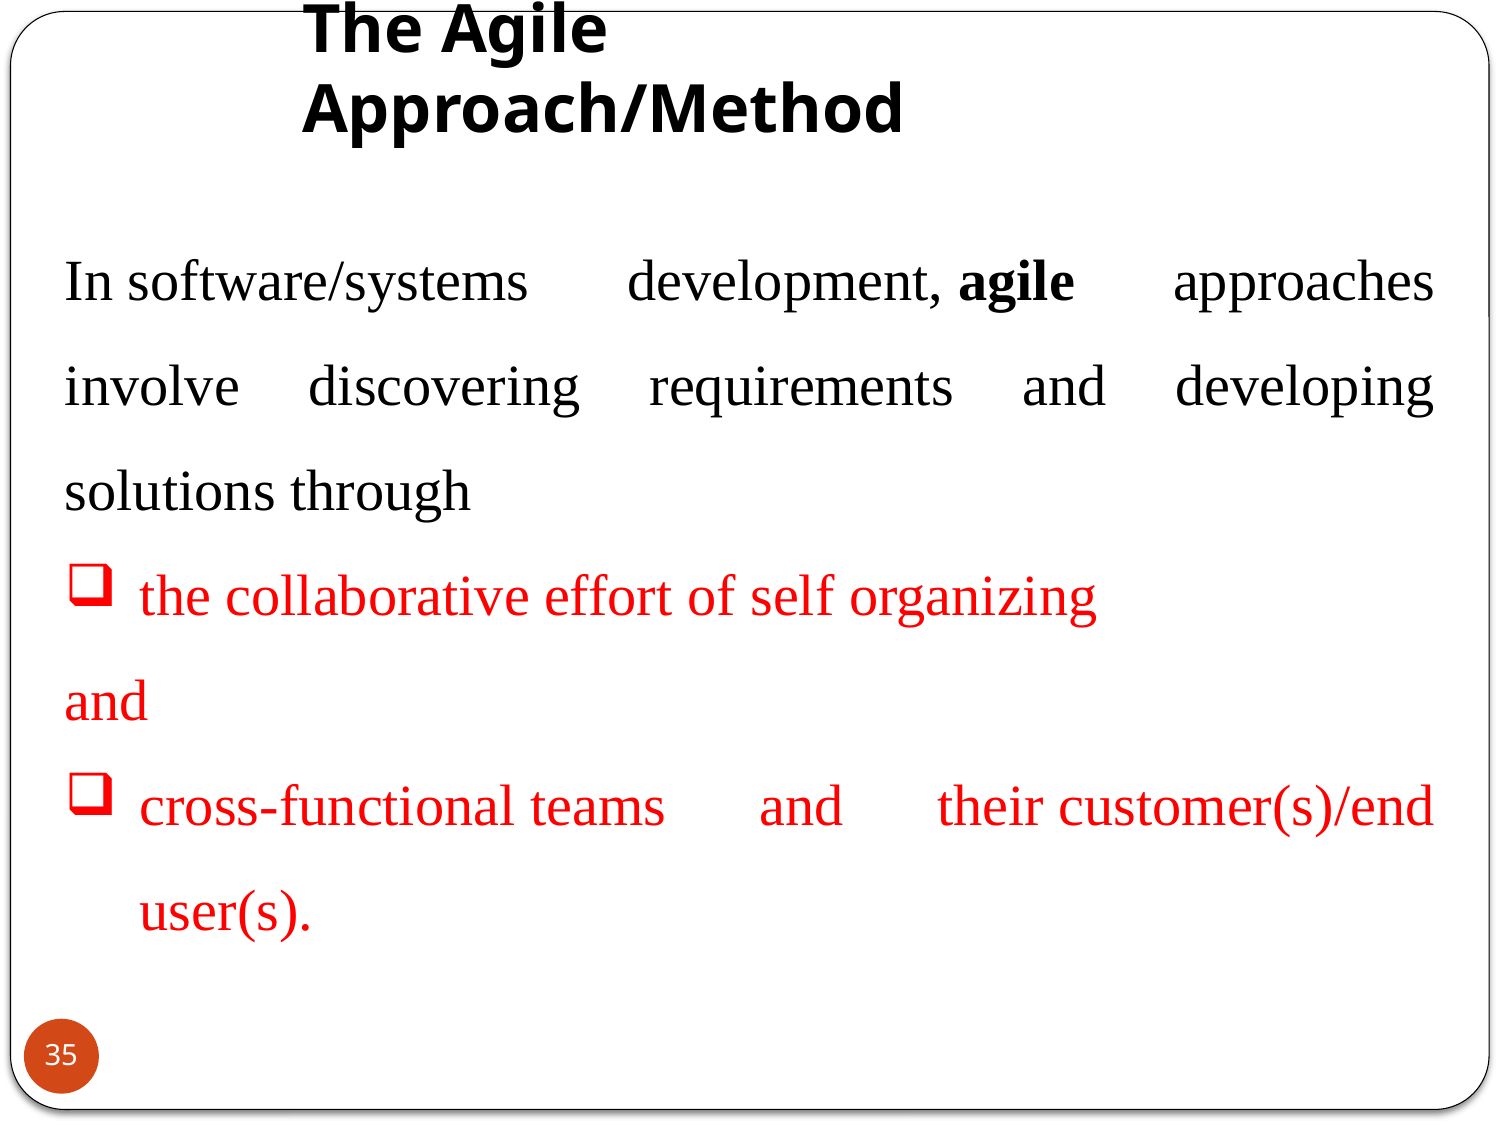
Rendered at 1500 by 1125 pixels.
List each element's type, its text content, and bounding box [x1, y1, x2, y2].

text_box In software/systems development, agile approaches involve discovering requirements and developing solutions through the collaborative effort of self organizing and cross-functional teams and their customer(s)/end user(s). [50, 200, 1450, 950]
title The Agile Approach/Method [300, 0, 1113, 146]
slide_number 35 [23, 1018, 99, 1094]
